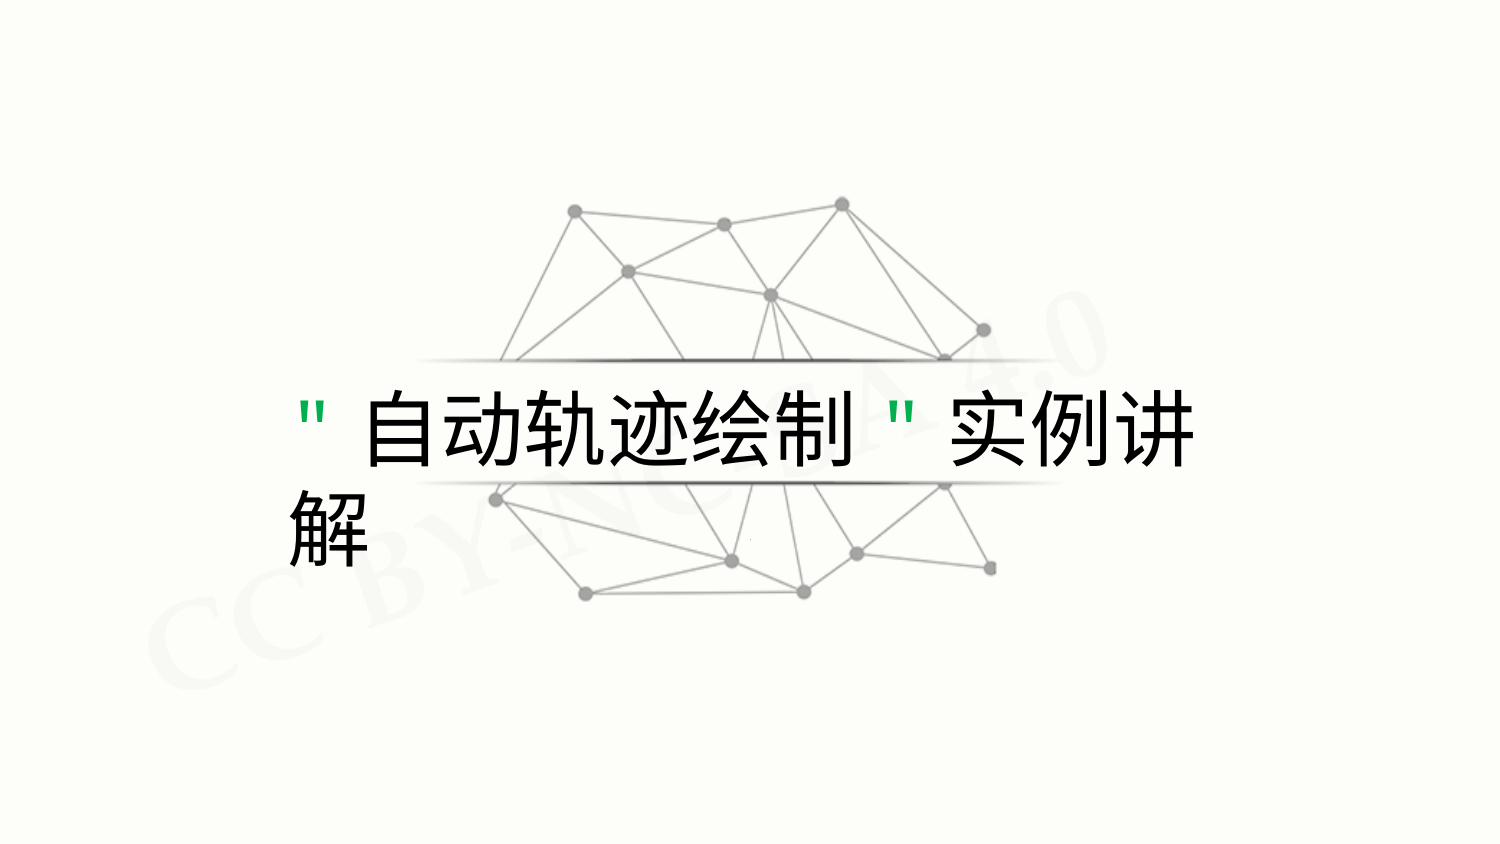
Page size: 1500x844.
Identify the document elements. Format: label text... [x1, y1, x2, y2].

text_box [312, 173, 1128, 377]
text_box [312, 578, 1128, 664]
text_box [148, 495, 499, 690]
text_box "自动轨迹绘制"实例讲解 [285, 377, 1215, 578]
